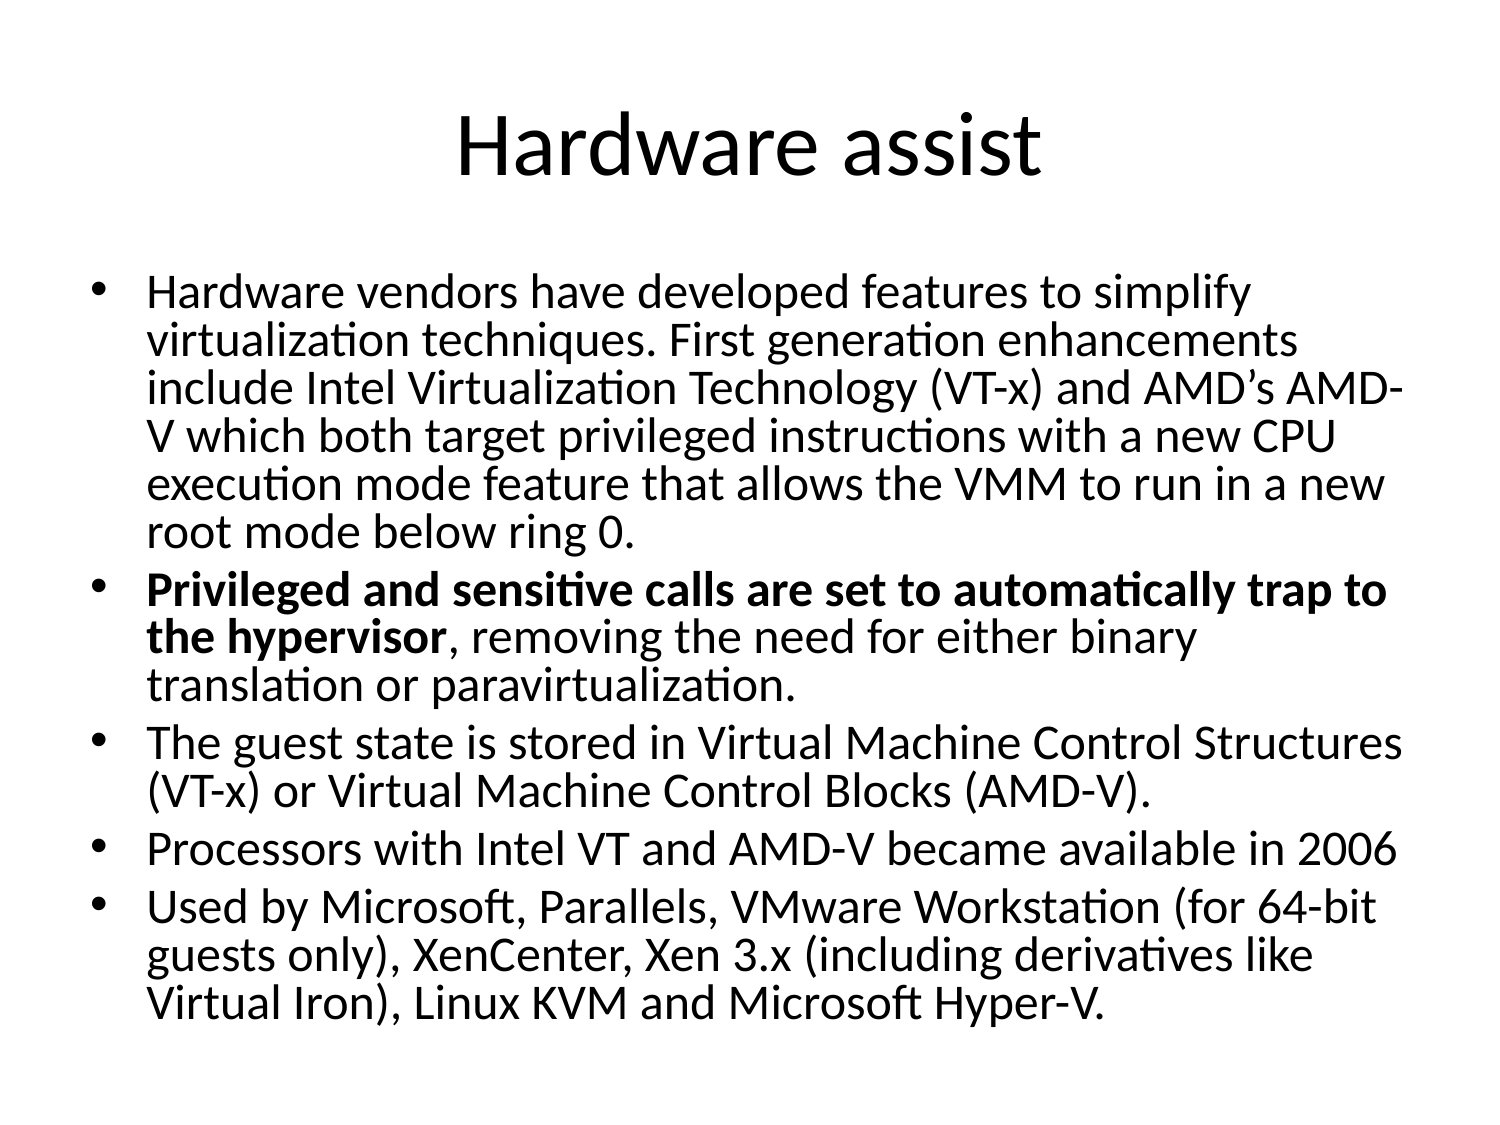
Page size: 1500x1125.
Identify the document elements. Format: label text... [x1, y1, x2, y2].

title Hardware assist [75, 45, 1425, 233]
list Hardware vendors have developed features to simplify virtualization techniques. First generation enhancements include Intel Virtualization Technology (VT-x) and AMD’s AMD-V which both target privileged instructions with a new CPU execution mode feature that allows the VMM to run in a new root mode below ring 0. Privileged and sensitive calls are set to automatically trap to the hypervisor, removing the need for either binary translation or paravirtualization. The guest state is stored in Virtual Machine Control Structures (VT-x) or Virtual Machine Control Blocks (AMD-V). Processors with Intel VT and AMD-V became available in 2006 Used by Microsoft, Parallels, VMware Workstation (for 64-bit guests only), XenCenter, Xen 3.x (including derivatives like Virtual Iron), Linux KVM and Microsoft Hyper-V. [75, 262, 1425, 1005]
